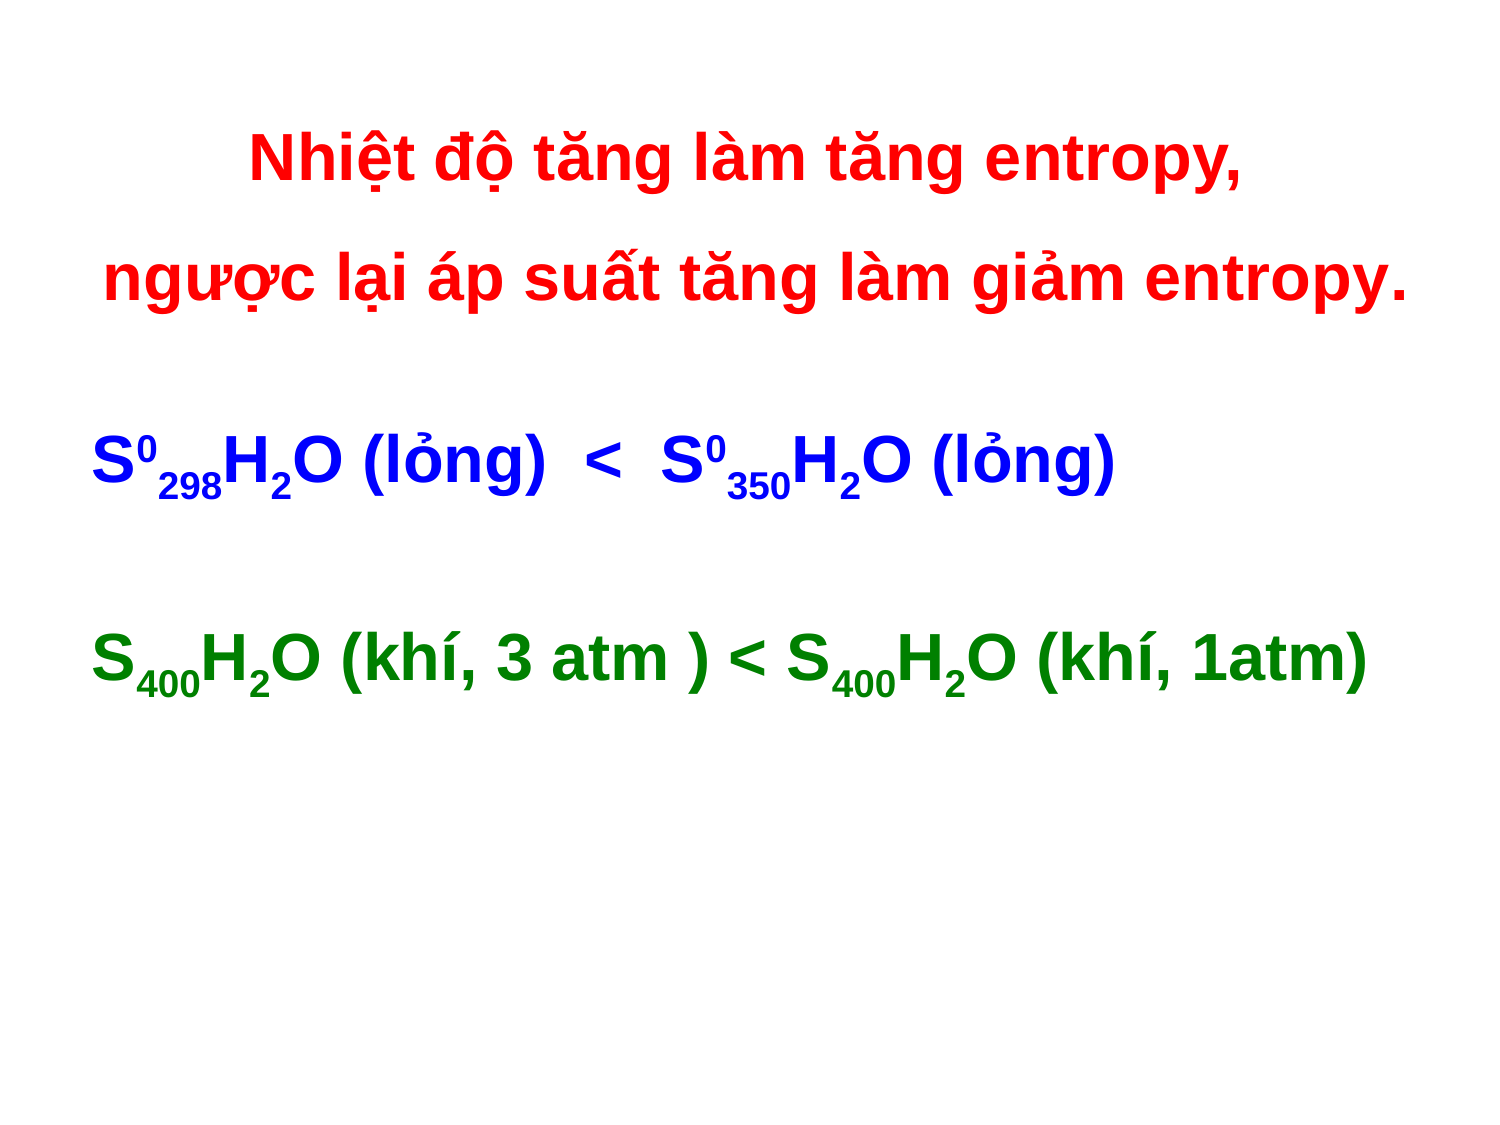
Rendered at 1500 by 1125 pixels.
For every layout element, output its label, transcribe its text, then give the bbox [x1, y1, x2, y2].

title Nhiệt độ tăng làm tăng entropy, ngược lại áp suất tăng làm giảm entropy. [46, 99, 1465, 288]
list S0298H2O (lỏng) < S0350H2O (lỏng) S400H2O (khí, 3 atm ) < S400H2O (khí, 1atm) [76, 408, 1500, 1084]
